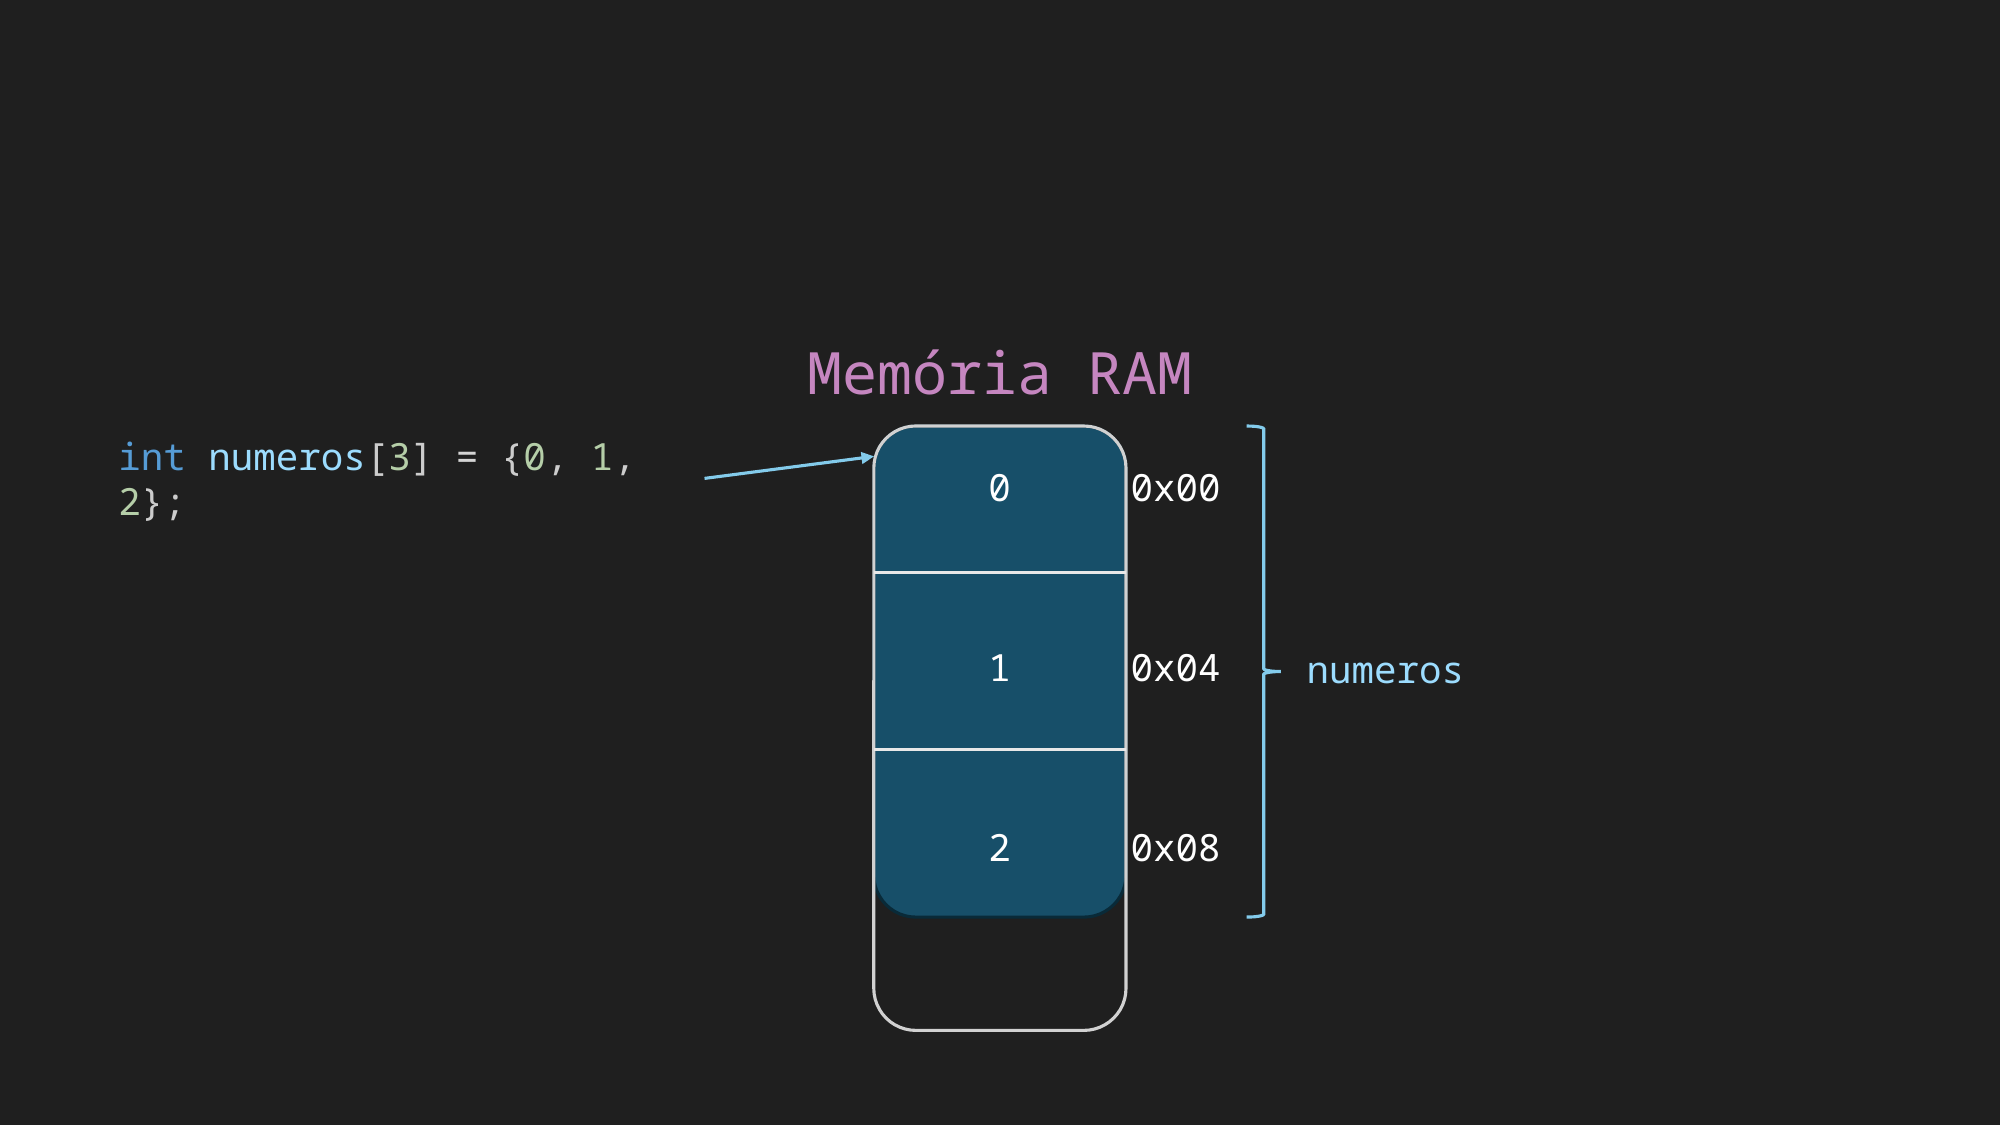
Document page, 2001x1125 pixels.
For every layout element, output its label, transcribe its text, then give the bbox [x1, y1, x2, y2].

text_box 0 1 2 [911, 574, 1087, 748]
text_box 0x00 0x04 0x08 [1087, 456, 1246, 877]
text_box numeros [1291, 638, 1893, 698]
text_box [872, 424, 1128, 1032]
text_box [1246, 424, 1281, 919]
text_box int numeros[3] = {0, 1, 2}; [103, 426, 705, 531]
text_box Memória RAM [792, 328, 1208, 414]
text_box 0 1 2 [911, 751, 1087, 877]
text_box 0 1 2 [911, 456, 1087, 571]
